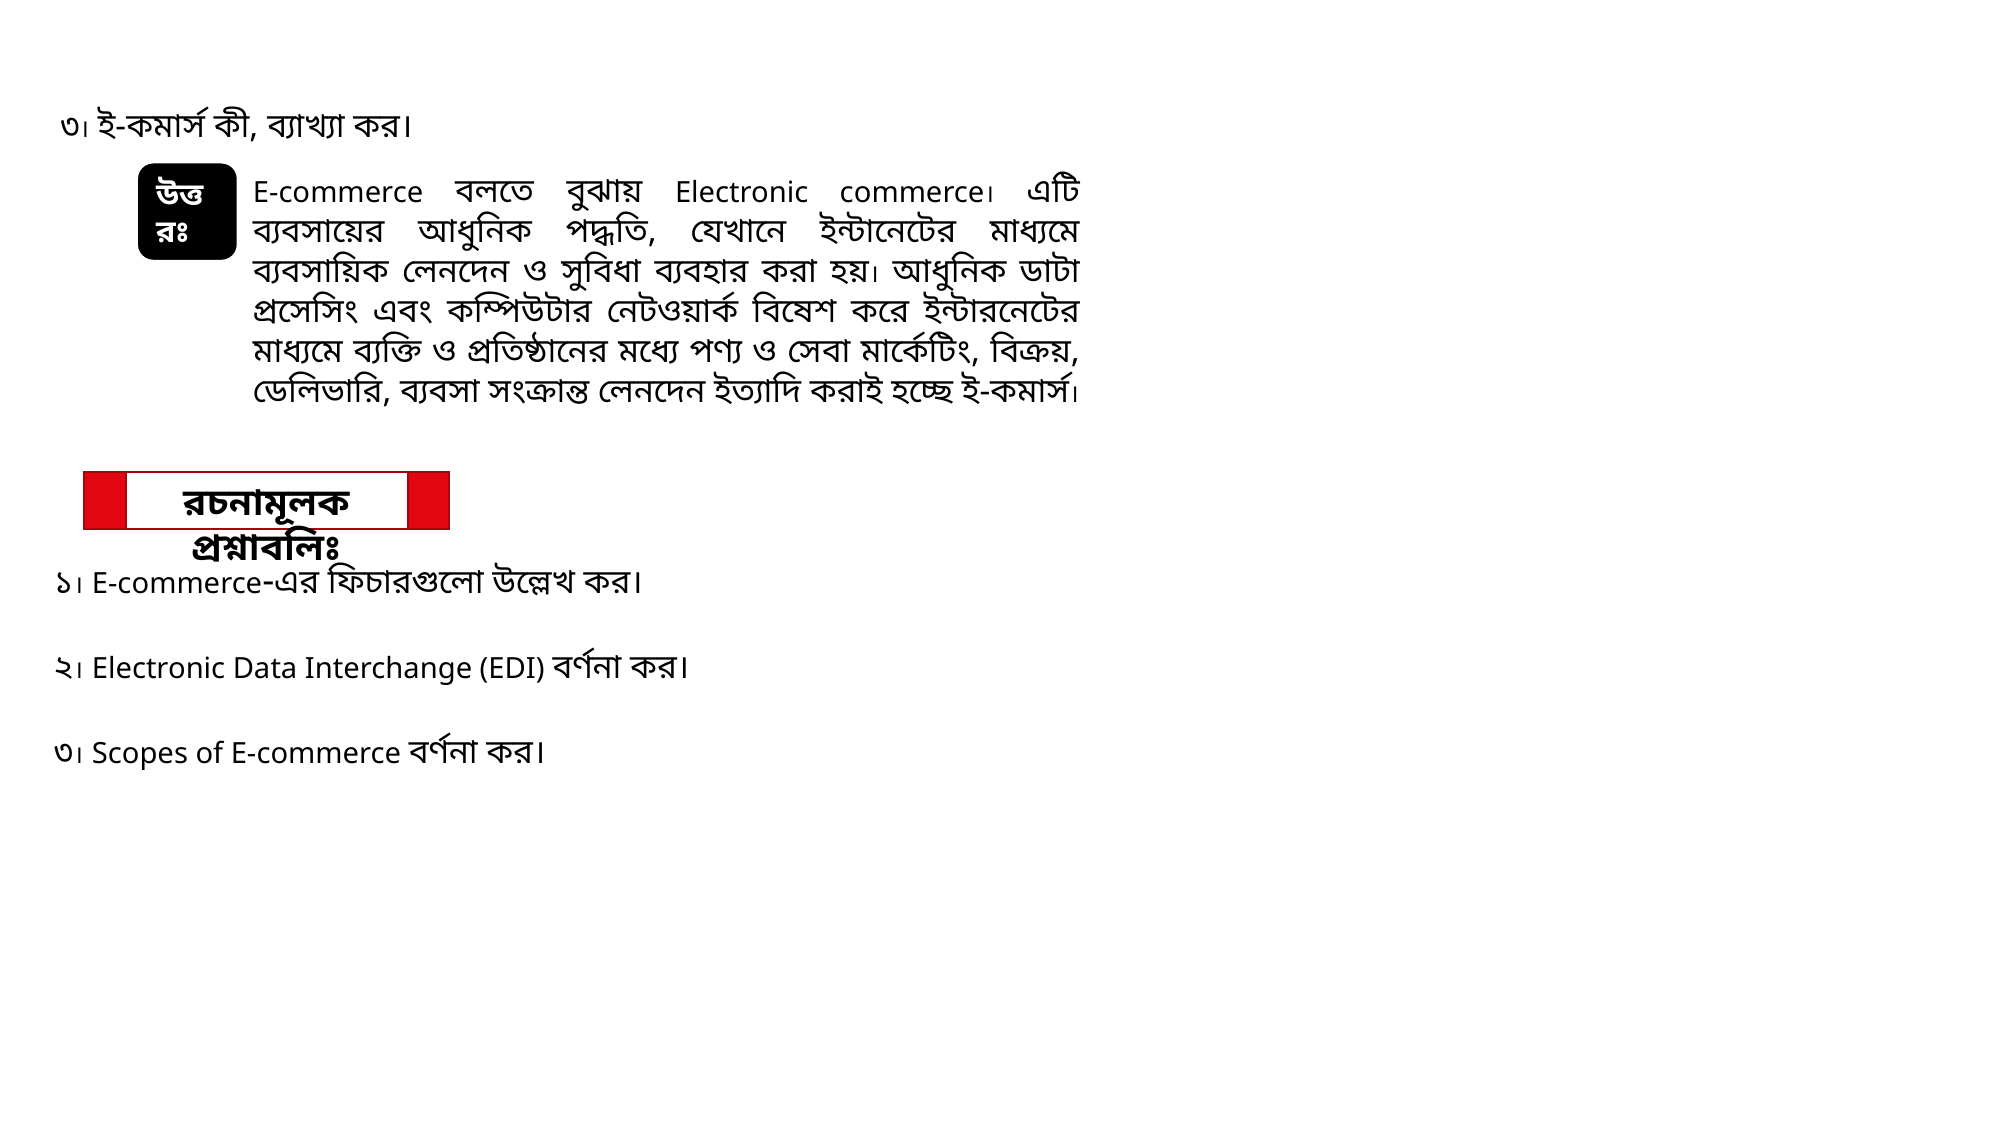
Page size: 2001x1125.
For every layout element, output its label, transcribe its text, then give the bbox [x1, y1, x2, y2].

text_box ১। E-commerce-এর ফিচারগুলো উল্লেখ কর। ২। Electronic Data Interchange (EDI) বর্ণনা কর। ৩। ‍Scopes of E-commerce বর্ণনা কর। [39, 548, 704, 778]
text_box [84, 97, 1095, 379]
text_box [84, 470, 450, 532]
